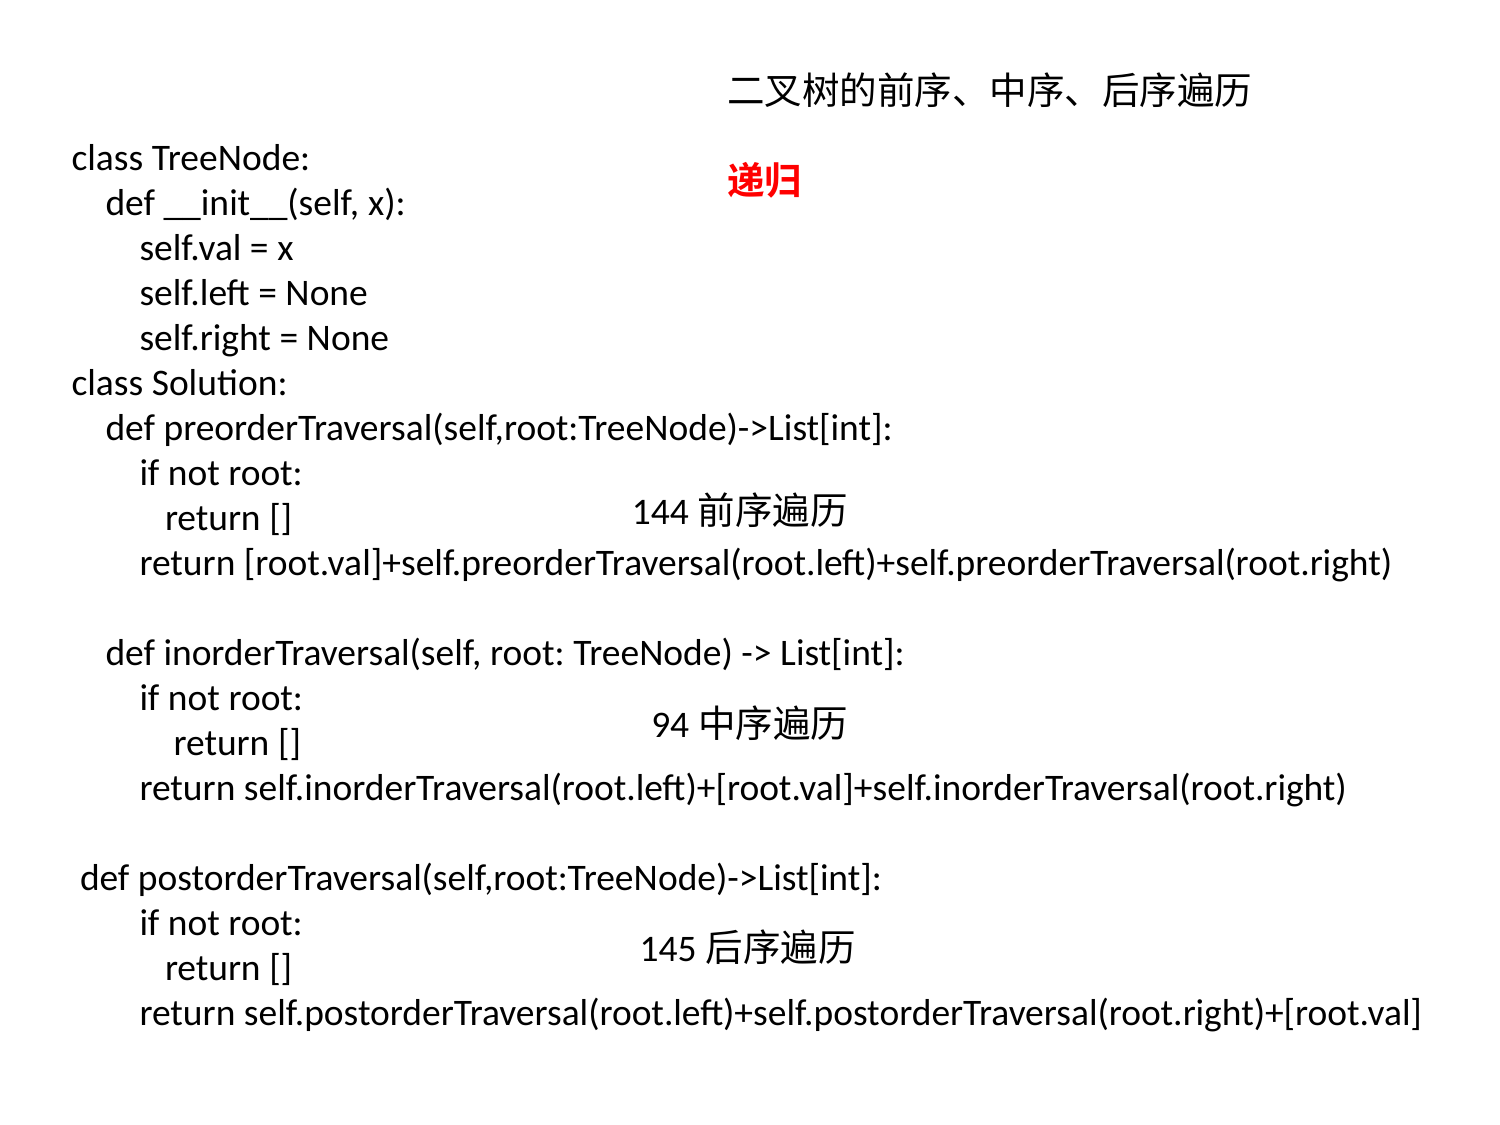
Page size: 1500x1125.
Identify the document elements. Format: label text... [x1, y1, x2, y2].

text_box 94中序遍历 [636, 692, 863, 753]
text_box 二叉树的前序、中序、后序遍历 递归 [712, 59, 1268, 210]
text_box class TreeNode: def __init__(self, x): self.val = x self.left = None self.right = None class Solution: def preorderTraversal(self,root:TreeNode)->List[int]: if not root: return [] return [root.val]+self.preorderTraversal(root.left)+self.preorderTraversal(root.right) def inorderTraversal(self, root: TreeNode) -> List[int]: if not root: return [] return self.inorderTraversal(root.left)+[root.val]+self.inorderTraversal(root.right) def postorderTraversal(self,root:TreeNode)->List[int]: if not root: return [] return self.postorderTraversal(root.left)+self.postorderTraversal(root.right)+[root.val] [56, 125, 1439, 1086]
text_box 145后序遍历 [624, 916, 871, 977]
text_box 144前序遍历 [617, 479, 863, 540]
